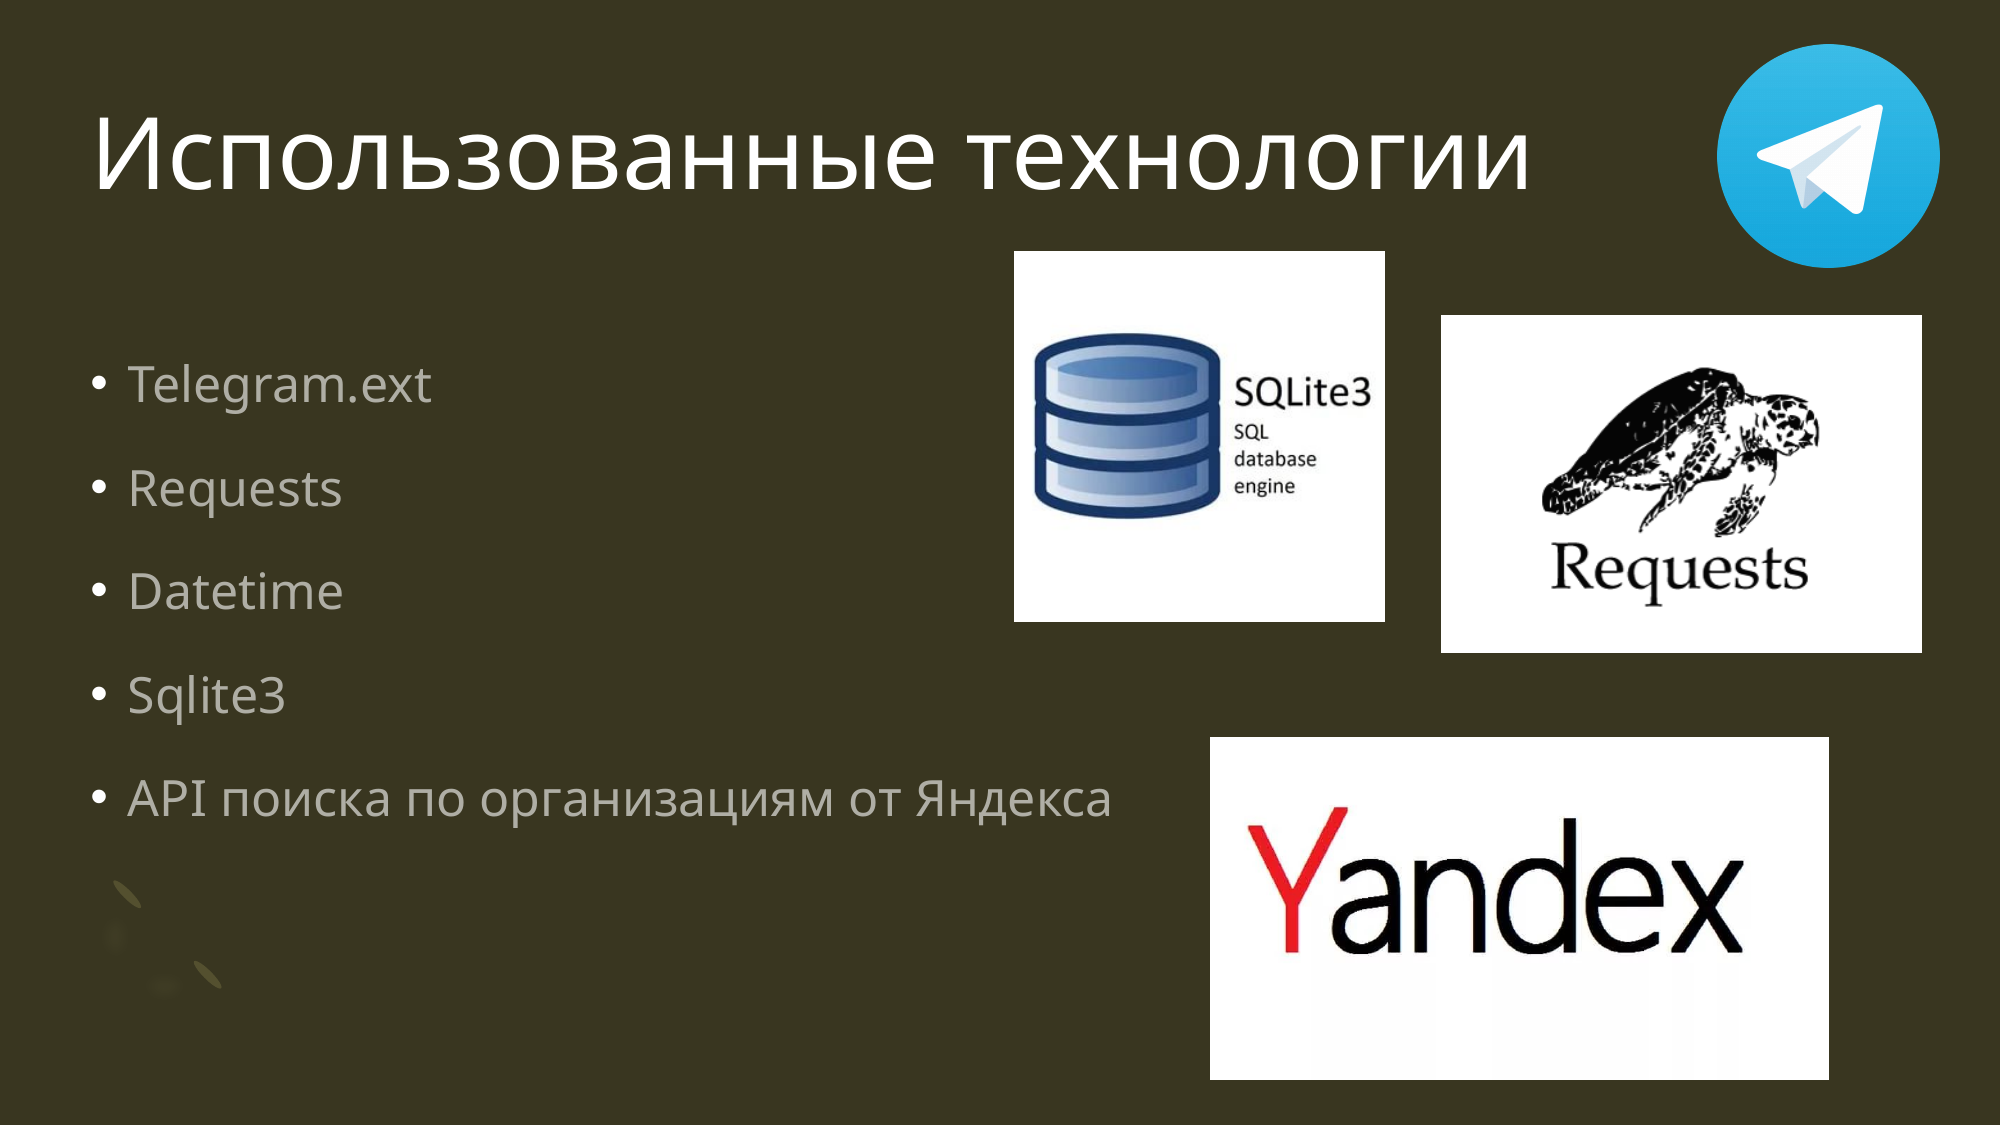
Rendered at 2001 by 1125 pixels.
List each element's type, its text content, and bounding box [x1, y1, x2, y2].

title Использованные технологии [90, 90, 1910, 309]
picture [1014, 251, 1385, 622]
list Telegram.ext Requests Datetime Sqlite3 API поиска по организациям от Яндекса [90, 346, 1910, 1000]
picture [1441, 315, 1922, 653]
picture [1210, 737, 1829, 1080]
picture [1717, 44, 1940, 268]
